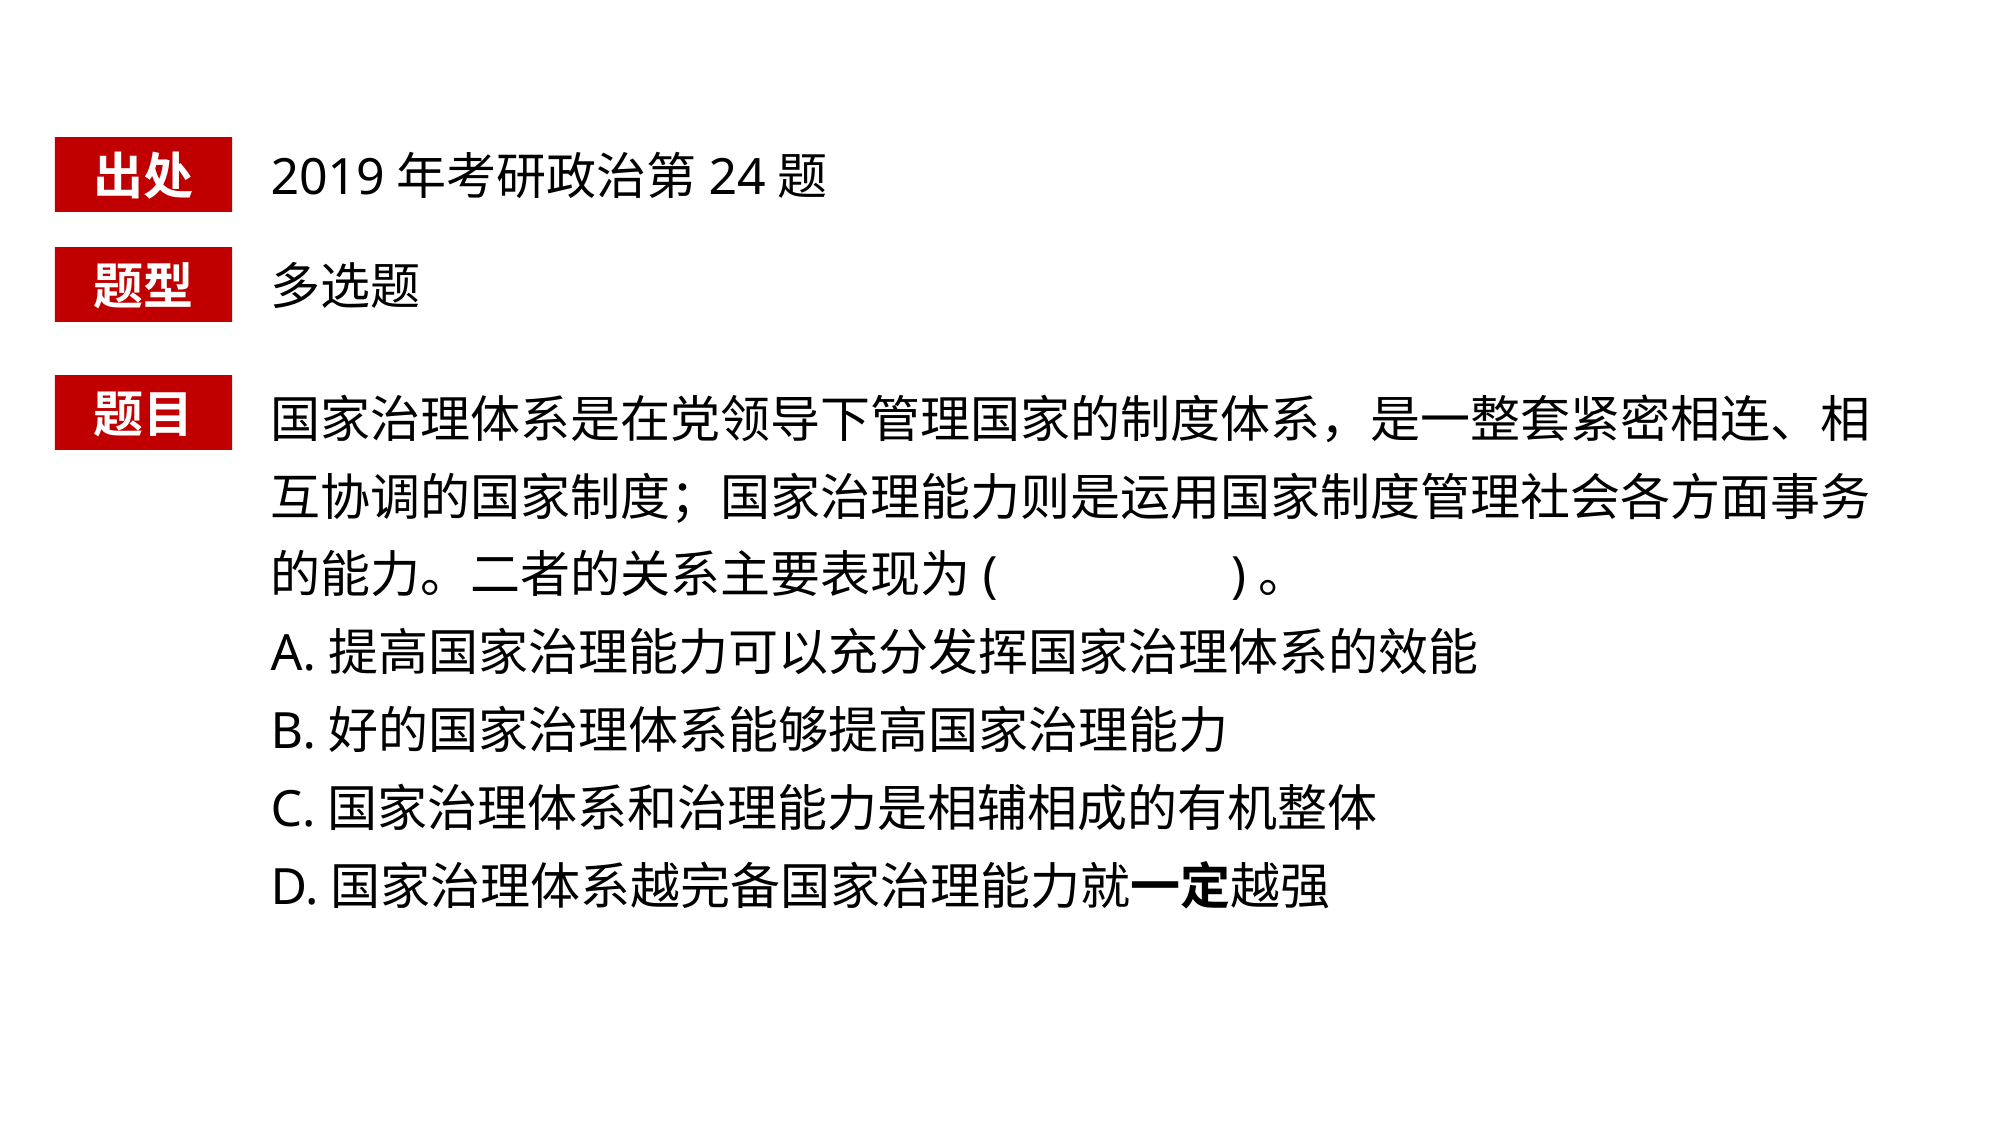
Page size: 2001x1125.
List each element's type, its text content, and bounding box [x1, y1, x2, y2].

text_box 题型 [54, 247, 233, 322]
text_box 多选题 [255, 247, 1614, 322]
text_box 出处 [54, 137, 233, 212]
text_box 2019年考研政治第24题 [255, 137, 1615, 212]
text_box 国家治理体系是在党领导下管理国家的制度体系，是一整套紧密相连、相互协调的国家制度；国家治理能力则是运用国家制度管理社会各方面事务的能力。二者的关系主要表现为( )。 A.提高国家治理能力可以充分发挥国家治理体系的效能 B.好的国家治理体系能够提高国家治理能力 C.国家治理体系和治理能力是相辅相成的有机整体 D.国家治理体系越完备国家治理能力就一定越强 [255, 361, 1922, 923]
text_box 题目 [54, 375, 233, 450]
